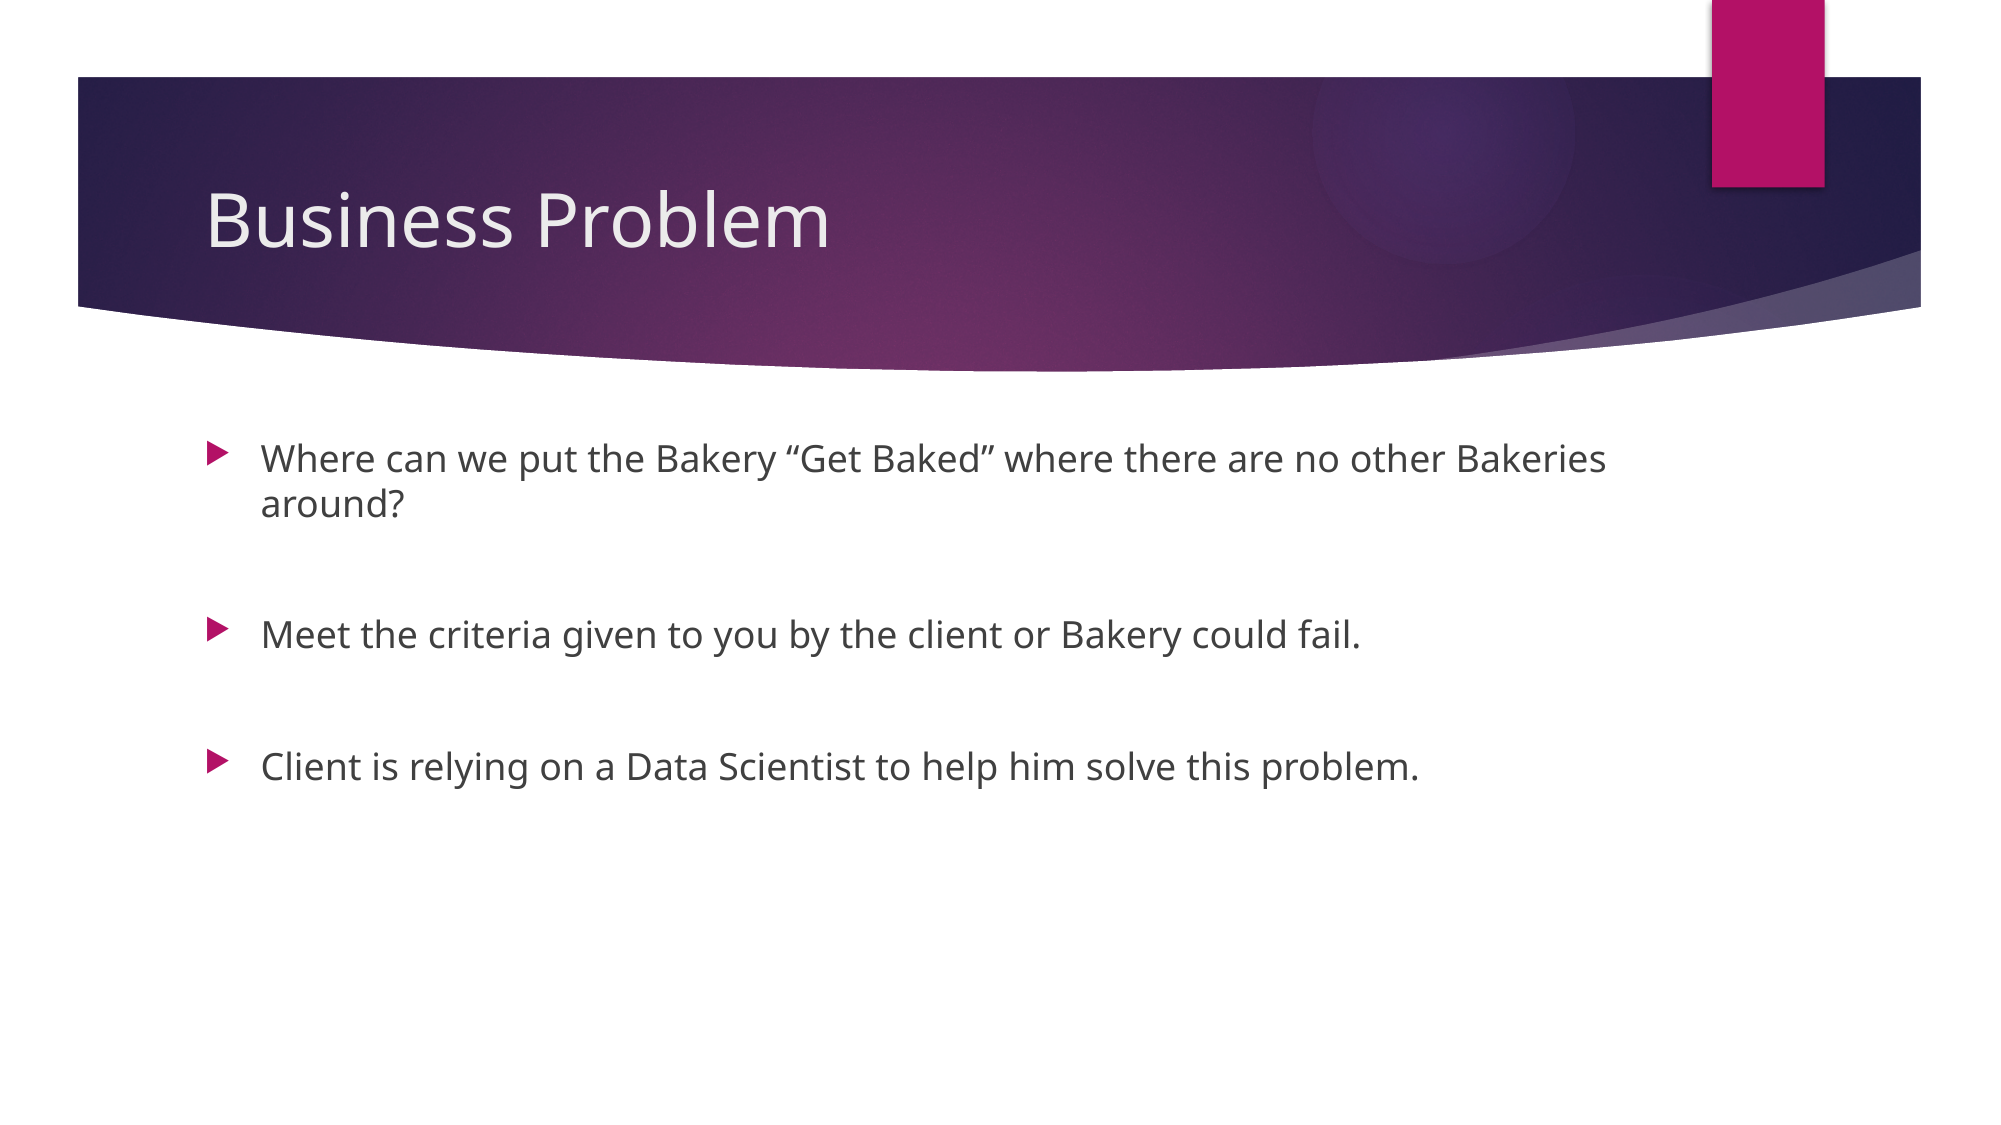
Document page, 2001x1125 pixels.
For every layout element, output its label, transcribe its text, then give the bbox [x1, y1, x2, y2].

title Business Problem [189, 159, 1627, 276]
list Where can we put the Bakery “Get Baked” where there are no other Bakeries around? Meet the criteria given to you by the client or Bakery could fail. Client is relying on a Data Scientist to help him solve this problem. [189, 427, 1638, 988]
